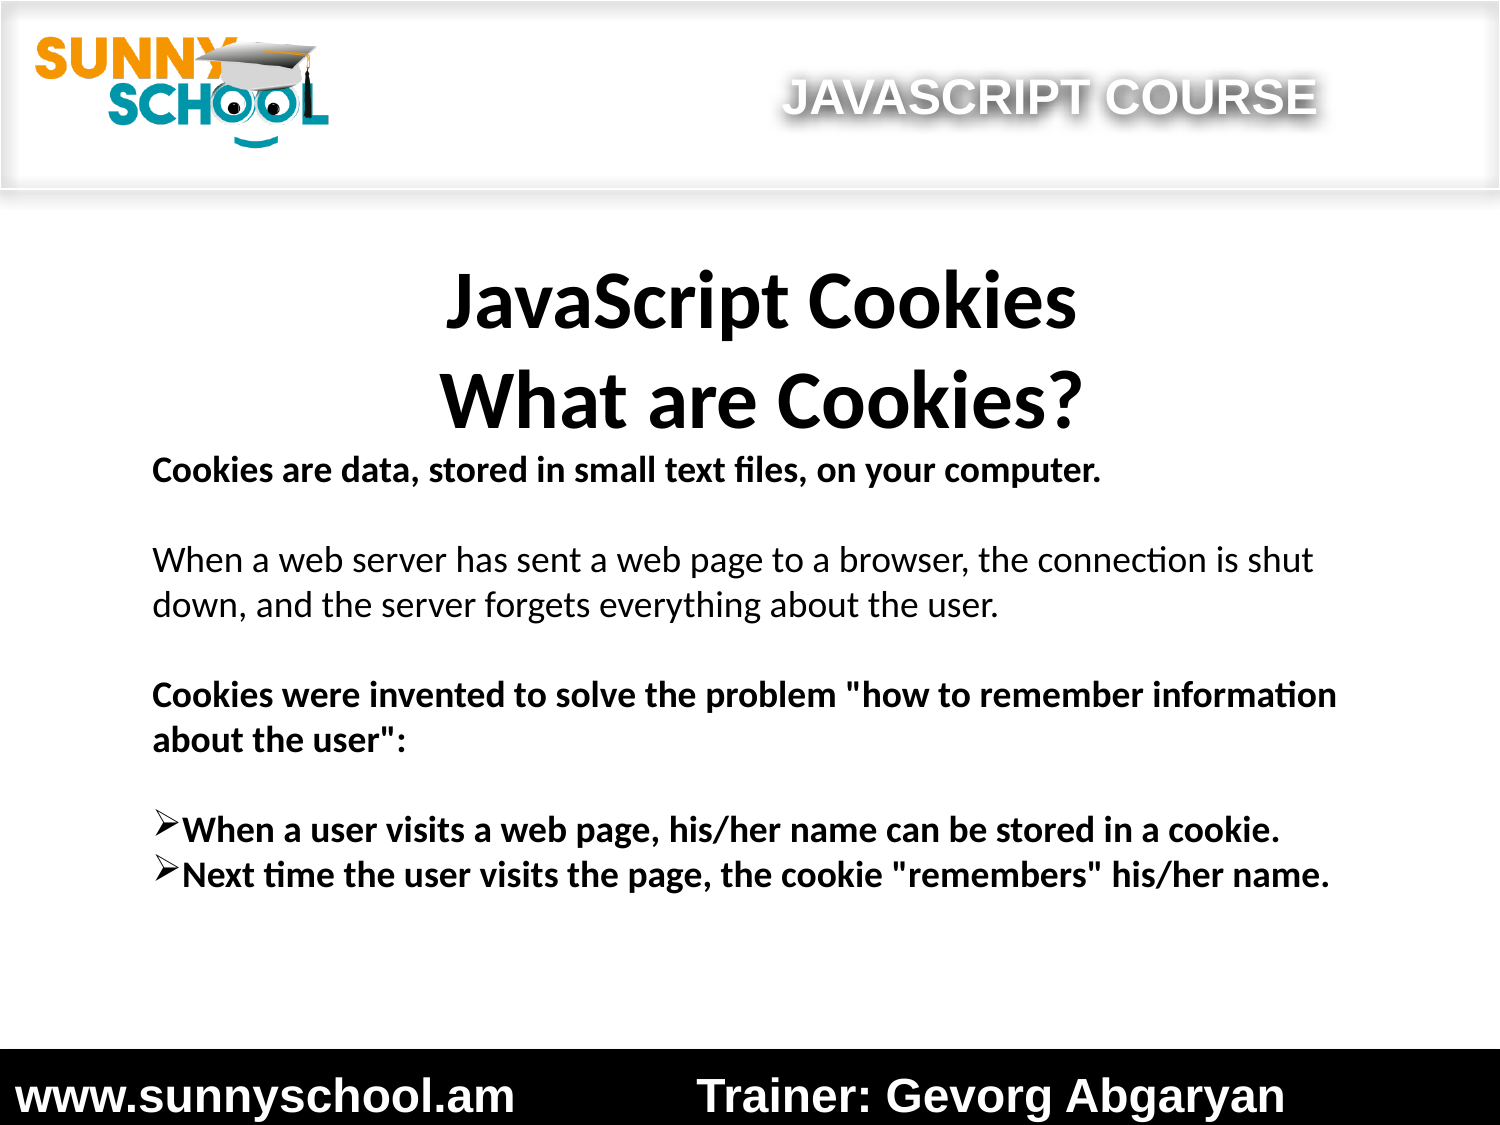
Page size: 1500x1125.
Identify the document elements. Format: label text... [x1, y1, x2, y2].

text_box JavaScript Cookies What are Cookies? Cookies are data, stored in small text files, on your computer. When a web server has sent a web page to a browser, the connection is shut down, and the server forgets everything about the user. Cookies were invented to solve the problem "how to remember information about the user": When a user visits a web page, his/her name can be stored in a cookie. Next time the user visits the page, the cookie "remembers" his/her name. [137, 237, 1388, 903]
title JAVASCRIPT COURSE [366, 0, 1500, 190]
picture [0, 0, 363, 222]
text_box www.sunnyschool.am Trainer: Gevorg Abgaryan [0, 1049, 1500, 1125]
